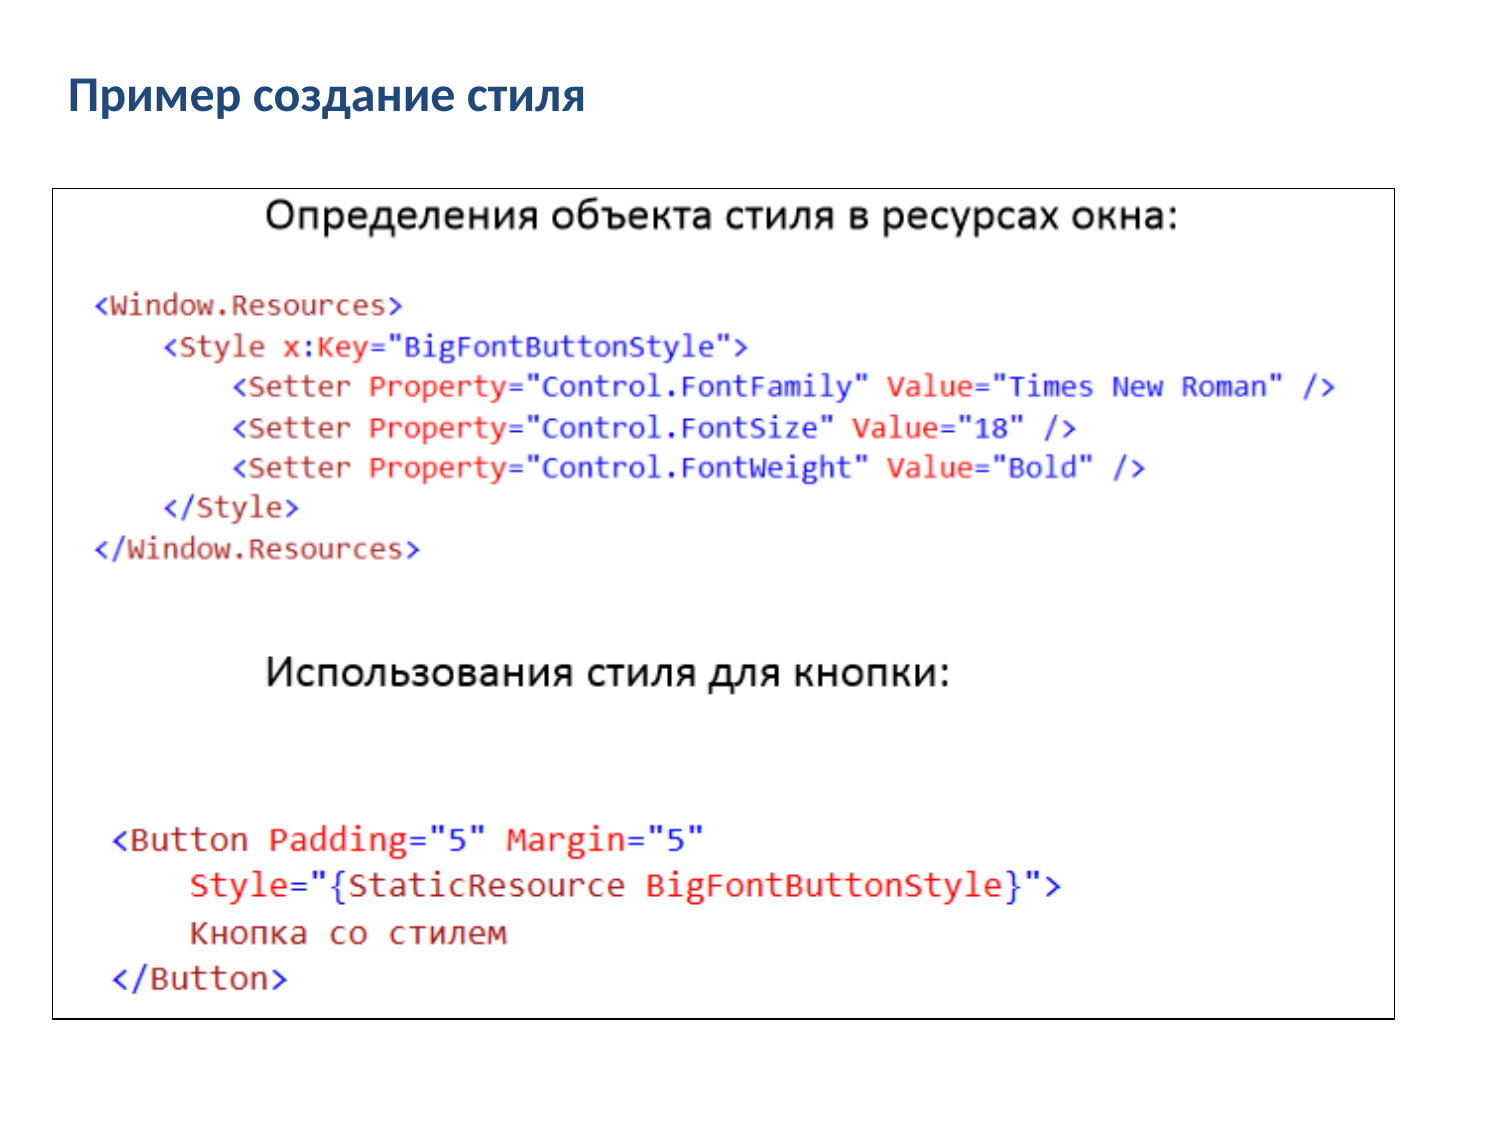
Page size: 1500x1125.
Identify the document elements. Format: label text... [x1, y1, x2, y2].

picture [52, 188, 1394, 1019]
text_box Пример создание стиля [53, 54, 602, 130]
